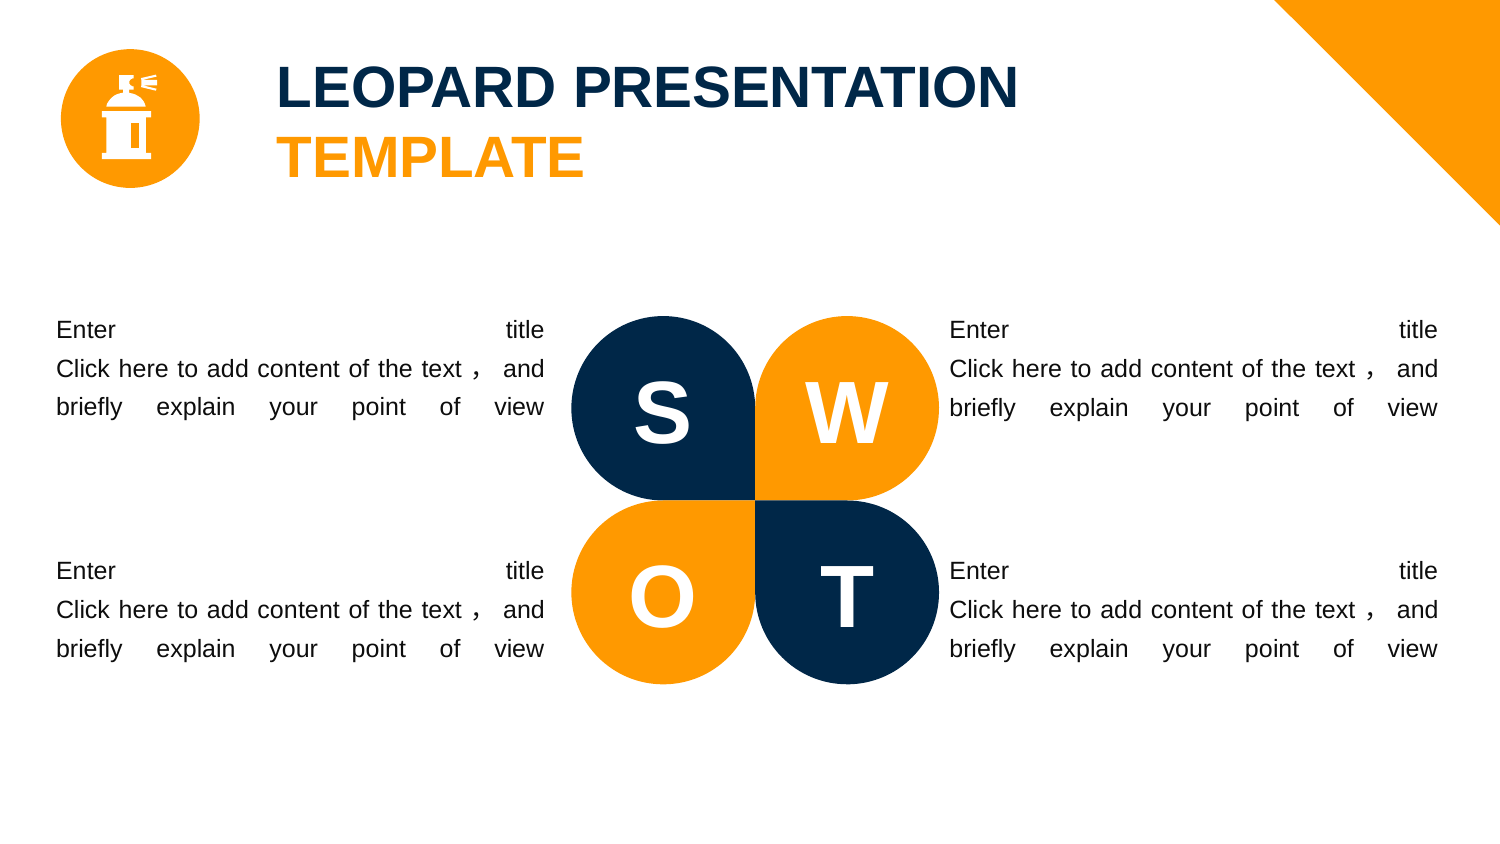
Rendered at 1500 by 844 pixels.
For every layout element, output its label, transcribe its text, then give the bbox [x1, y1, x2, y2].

text_box T [755, 500, 940, 685]
text_box LEOPARD PRESENTATION TEMPLATE [267, 45, 1165, 194]
text_box Enter title Click here to add content of the text，and briefly explain your point of view [55, 260, 545, 495]
text_box O [571, 500, 755, 685]
text_box Enter title Click here to add content of the text，and briefly explain your point of view [949, 506, 1439, 733]
text_box [1274, 0, 1500, 226]
text_box W [755, 316, 940, 500]
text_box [60, 48, 200, 189]
text_box S [571, 316, 755, 500]
text_box Enter title Click here to add content of the text，and briefly explain your point of view [55, 506, 545, 733]
text_box Enter title Click here to add content of the text，and briefly explain your point of view [949, 260, 1439, 495]
